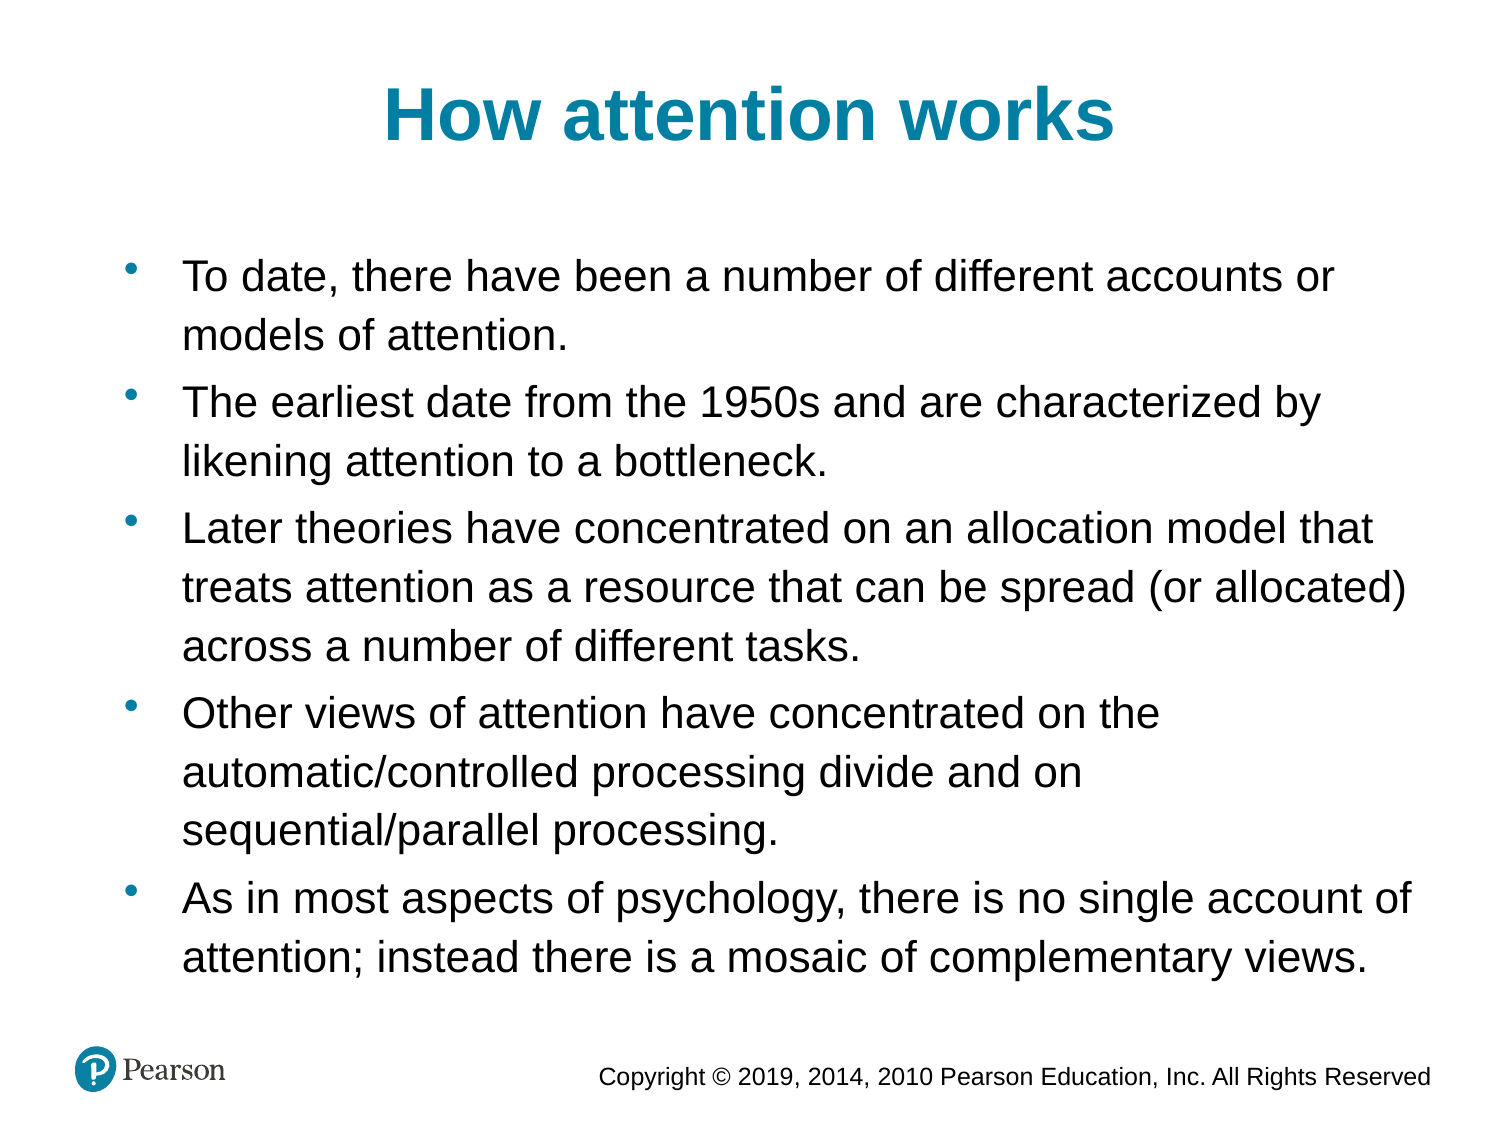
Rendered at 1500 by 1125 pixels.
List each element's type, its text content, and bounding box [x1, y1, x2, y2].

title How attention works [103, 48, 1397, 173]
list To date, there have been a number of different accounts or models of attention. The earliest date from the 1950s and are characterized by likening attention to a bottleneck. Later theories have concentrated on an allocation model that treats attention as a resource that can be spread (or allocated) across a number of different tasks. Other views of attention have concentrated on the automatic/controlled processing divide and on sequential/parallel processing. As in most aspects of psychology, there is no single account of attention; instead there is a mosaic of complementary views. [108, 234, 1436, 1028]
